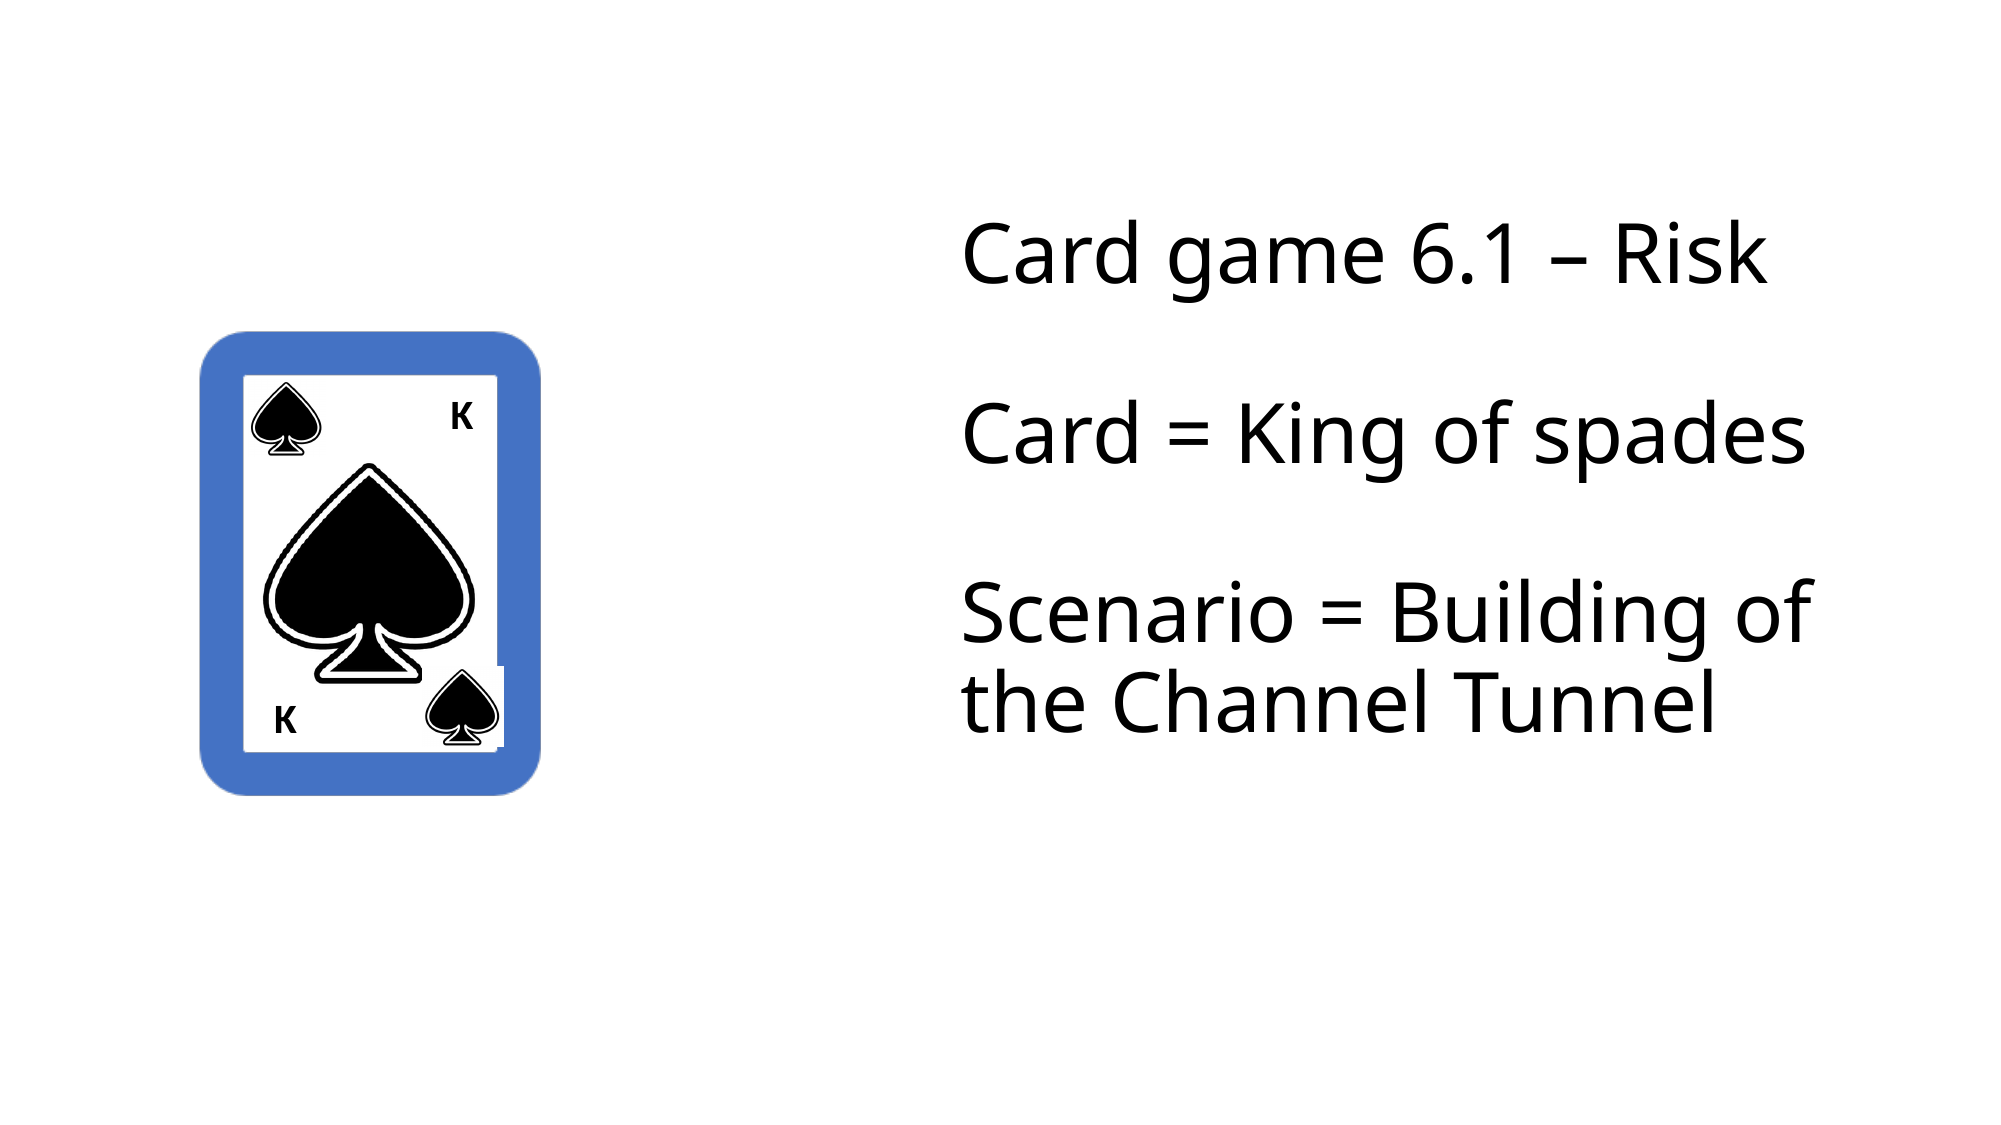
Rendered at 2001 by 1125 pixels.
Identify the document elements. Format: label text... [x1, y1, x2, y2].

title Card game 6.1 – Risk Card = King of spades Scenario = Building of the Channel Tunnel [945, 131, 1901, 931]
picture [73, 267, 668, 861]
